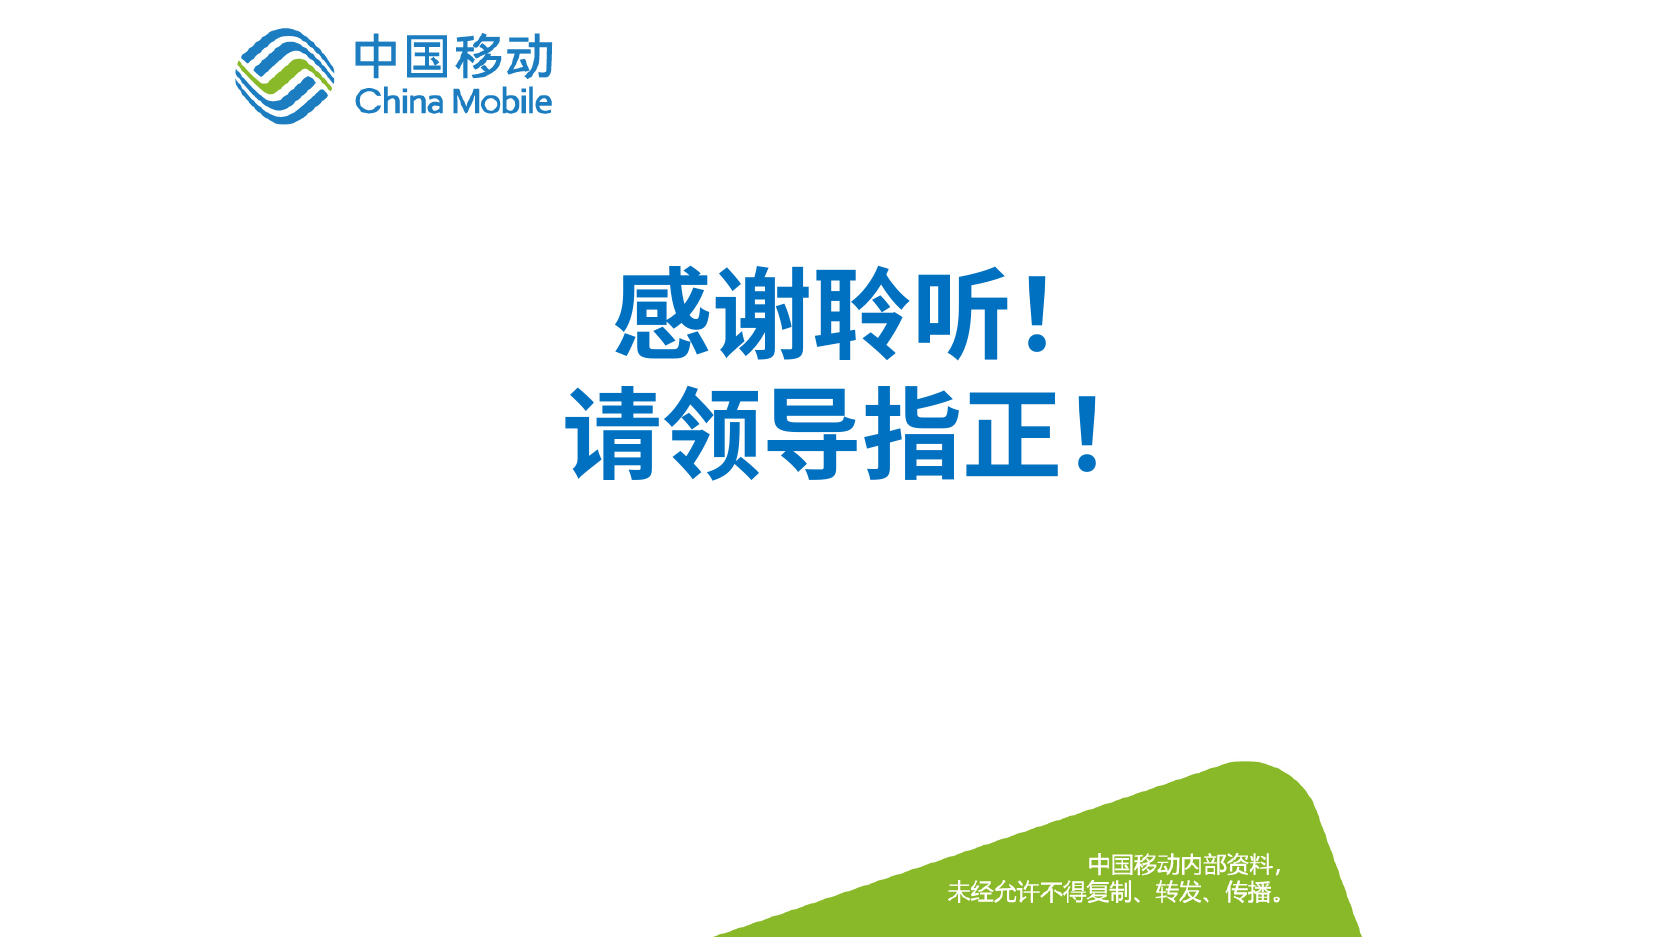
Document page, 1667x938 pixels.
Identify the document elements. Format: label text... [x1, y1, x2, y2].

picture [169, 0, 1472, 937]
text_box 感谢聆听！ 请领导指正！ [431, 244, 1294, 499]
